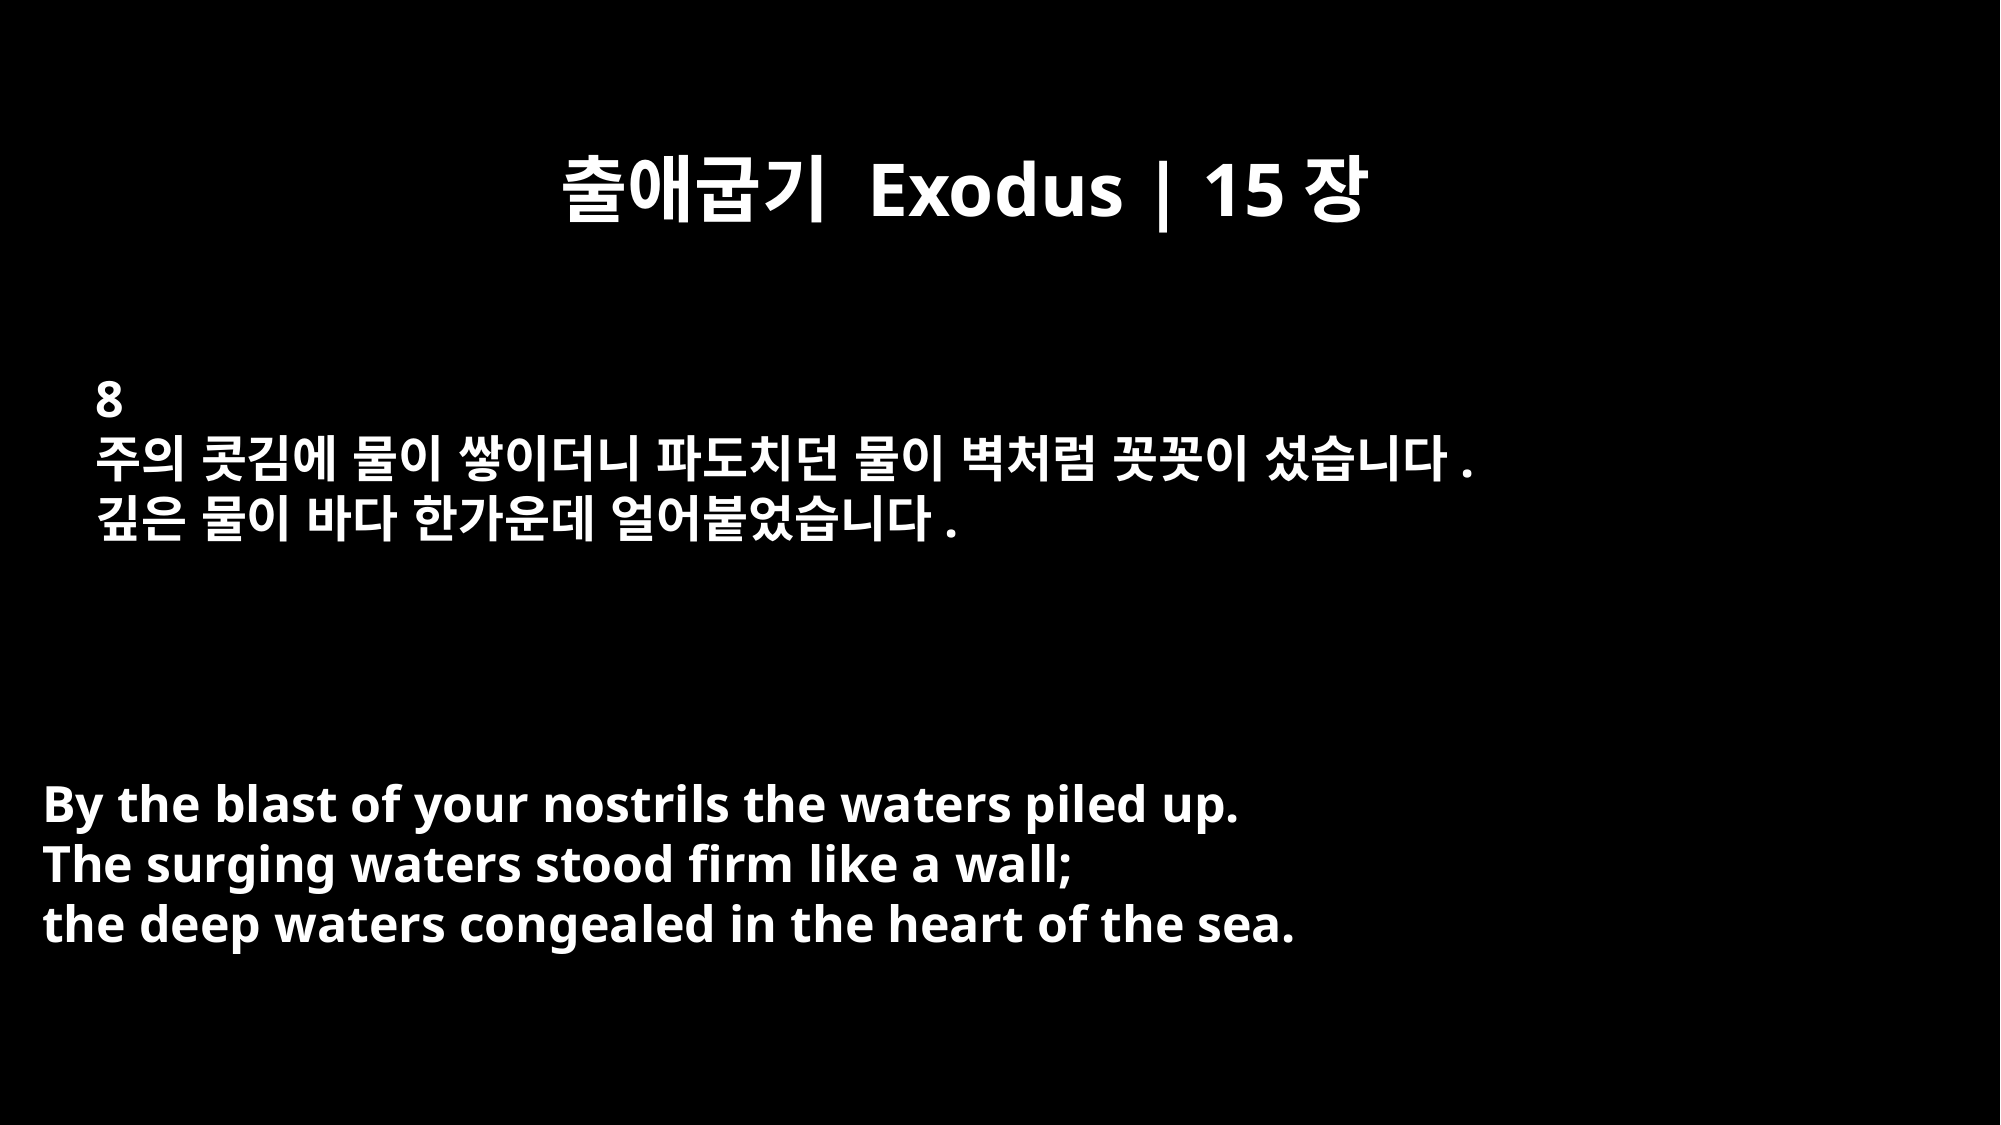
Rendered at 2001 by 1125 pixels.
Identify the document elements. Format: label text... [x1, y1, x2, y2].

text_box 출애굽기 Exodus | 15장 [545, 136, 1387, 239]
text_box By the blast of your nostrils the waters piled up. The surging waters stood firm like a wall; the deep waters congealed in the heart of the sea. [27, 764, 1312, 960]
text_box 8 주의 콧김에 물이 쌓이더니 파도치던 물이 벽처럼 꼿꼿이 섰습니다. 깊은 물이 바다 한가운데 얼어붙었습니다. [80, 359, 1504, 555]
